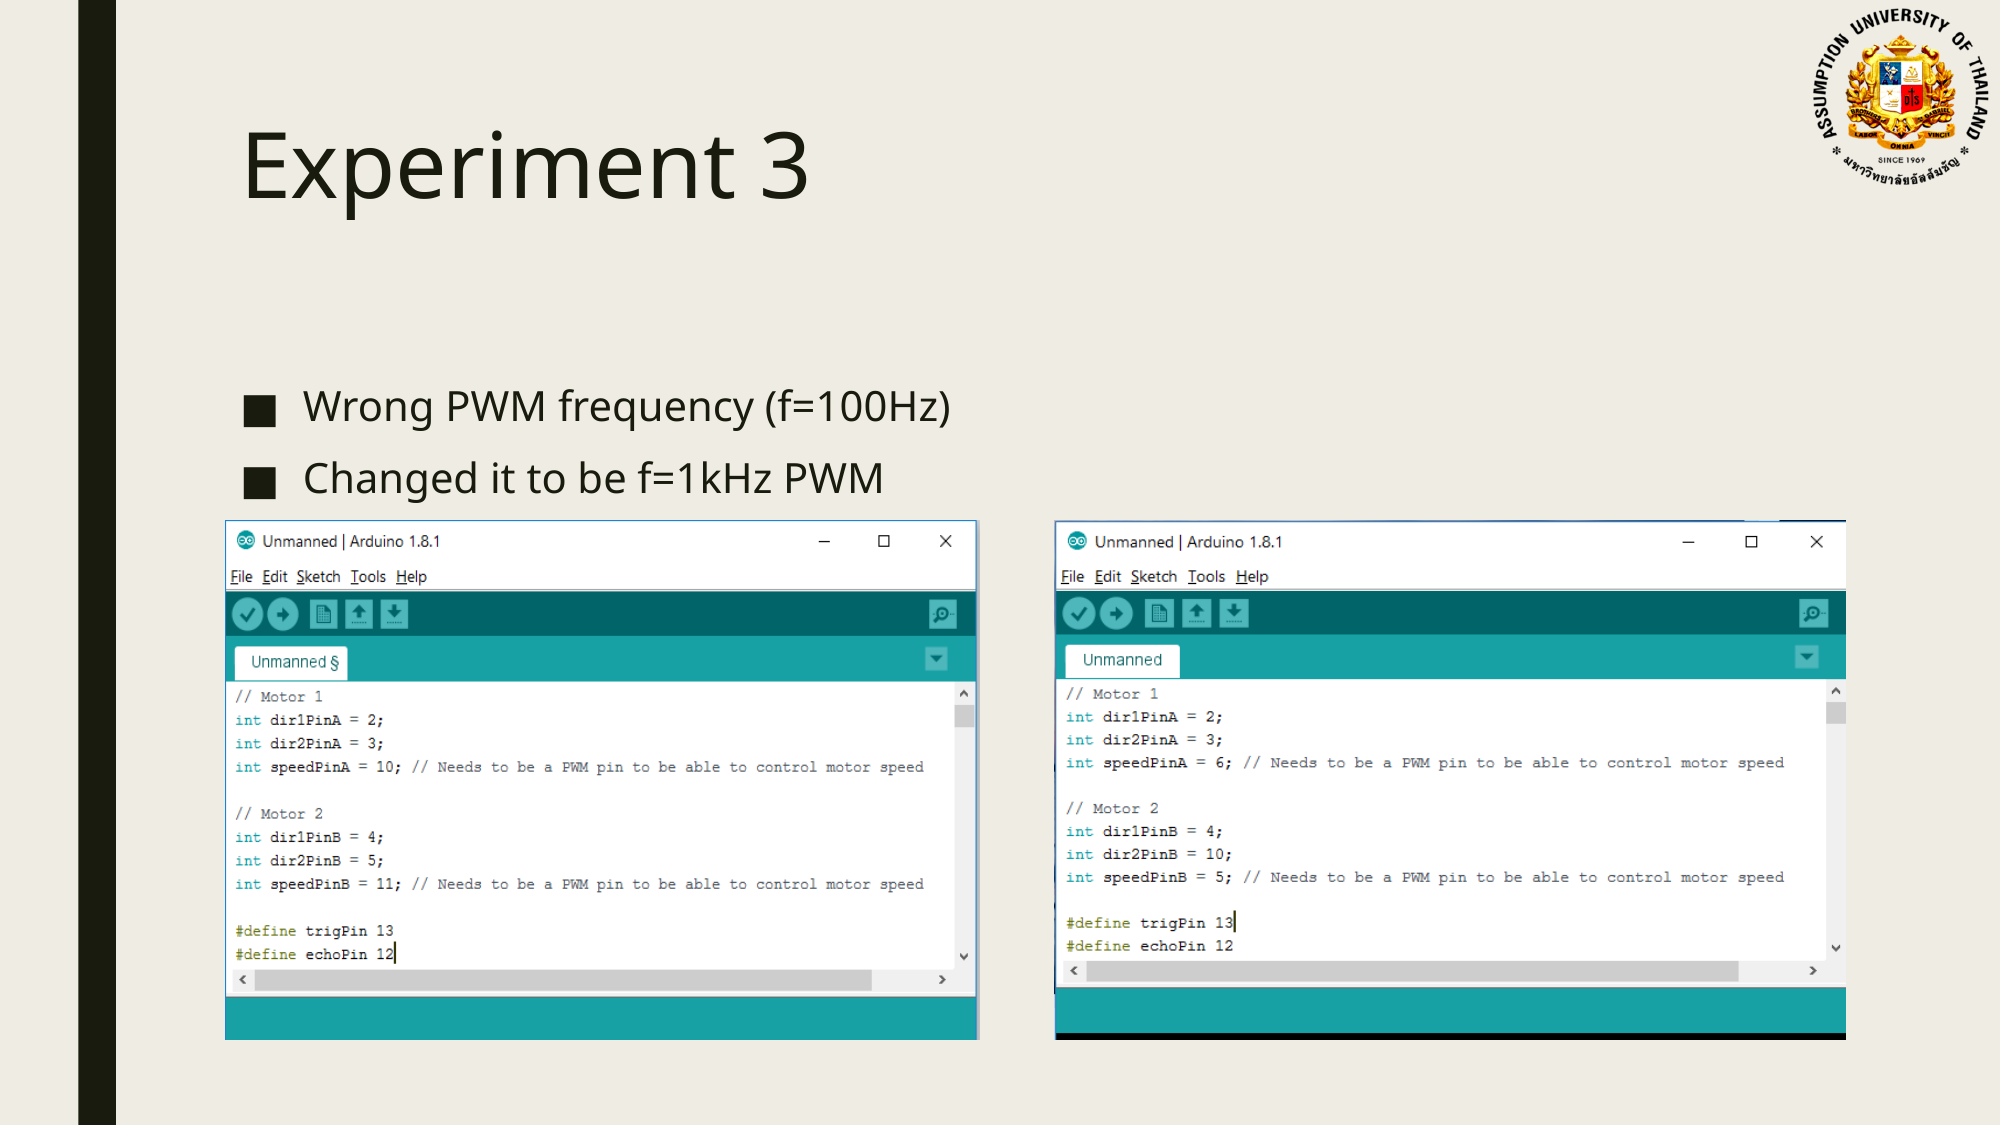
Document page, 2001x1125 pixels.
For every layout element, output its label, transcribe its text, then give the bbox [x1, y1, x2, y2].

title Experiment 3 [225, 112, 1800, 357]
picture [224, 520, 980, 1040]
picture [1799, 0, 1996, 193]
list Wrong PWM frequency (f=100Hz) Changed it to be f=1kHz PWM [225, 376, 1800, 963]
picture [1053, 520, 1847, 1040]
